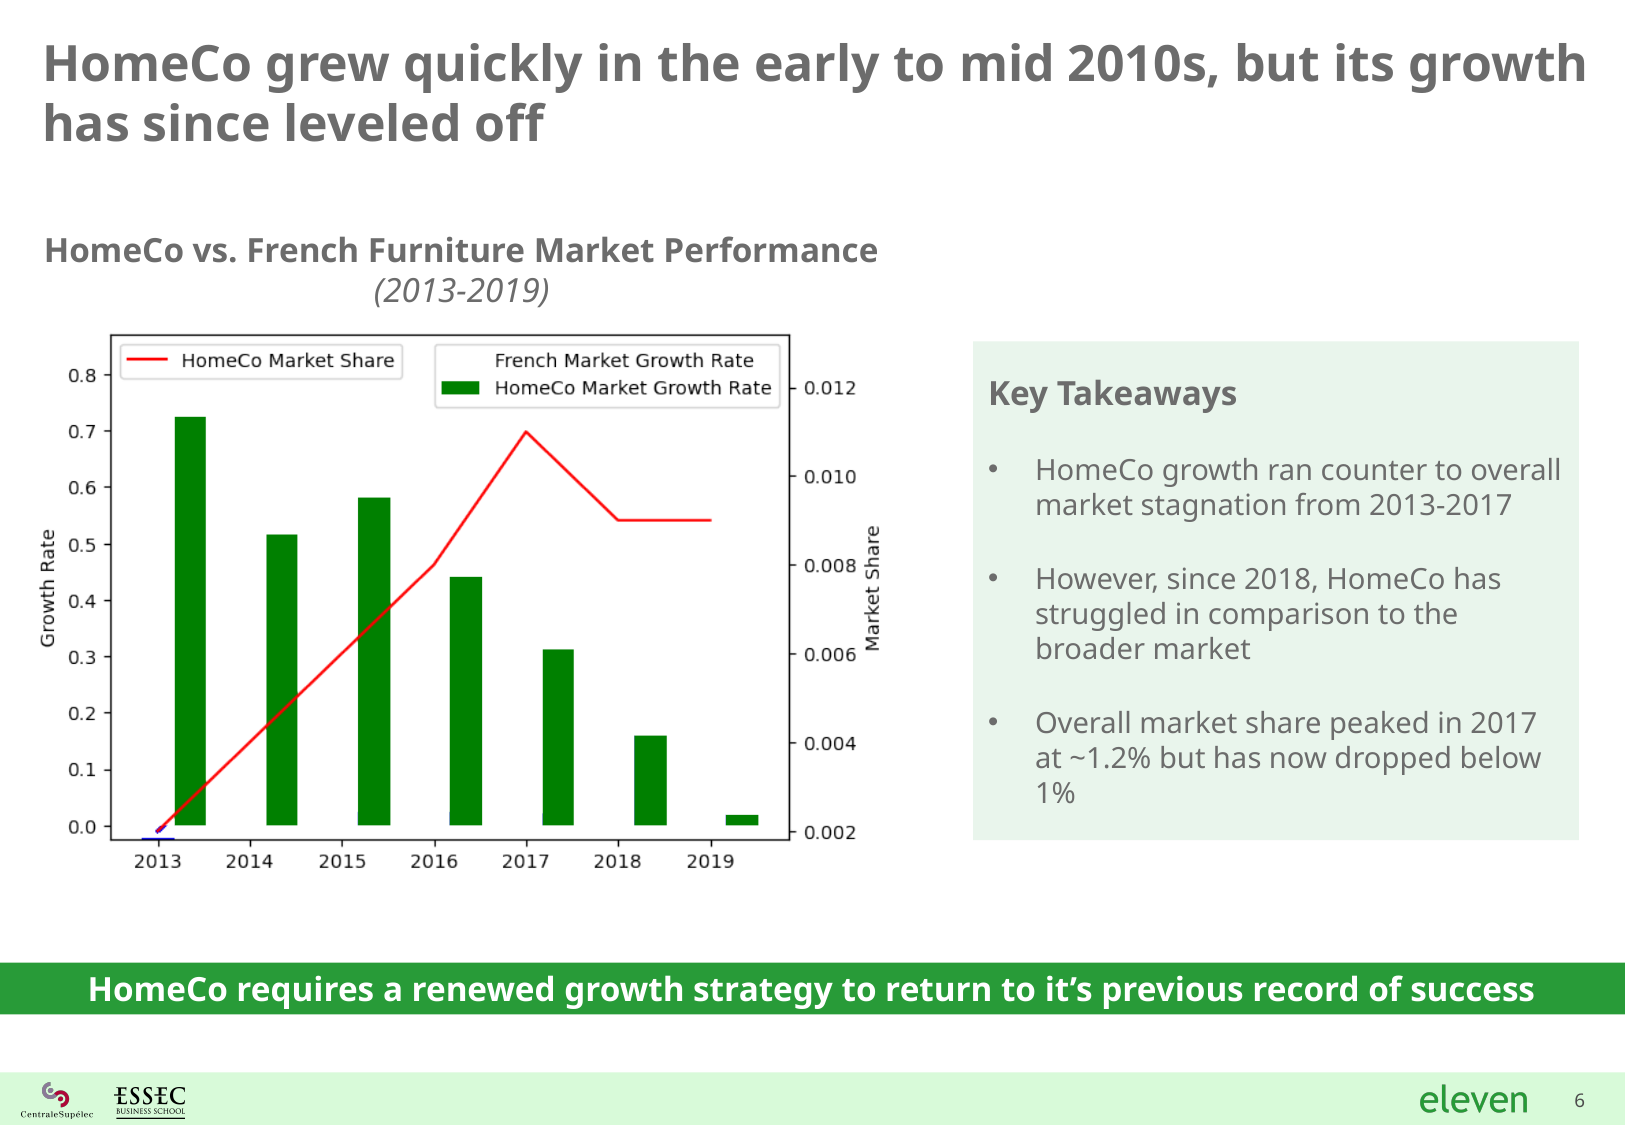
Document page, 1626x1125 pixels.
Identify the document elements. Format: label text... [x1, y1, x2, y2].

text_box HomeCo requires a renewed growth strategy to return to it’s previous record of success [0, 962, 1625, 1015]
text_box [0, 208, 1579, 916]
picture [114, 1087, 185, 1119]
picture [21, 1082, 93, 1119]
picture [26, 321, 897, 887]
text_box Key Takeaways HomeCo growth ran counter to overall market stagnation from 2013-2017 However, since 2018, HomeCo has struggled in comparison to the broader market Overall market share peaked in 2017 at ~1.2% but has now dropped below 1% [973, 341, 1579, 841]
picture [1419, 1080, 1540, 1125]
text_box HomeCo vs. French Furniture Market Performance (2013-2019) [27, 247, 897, 292]
text_box HomeCo grew quickly in the early to mid 2010s, but its growth has since leveled off [27, 24, 1614, 137]
